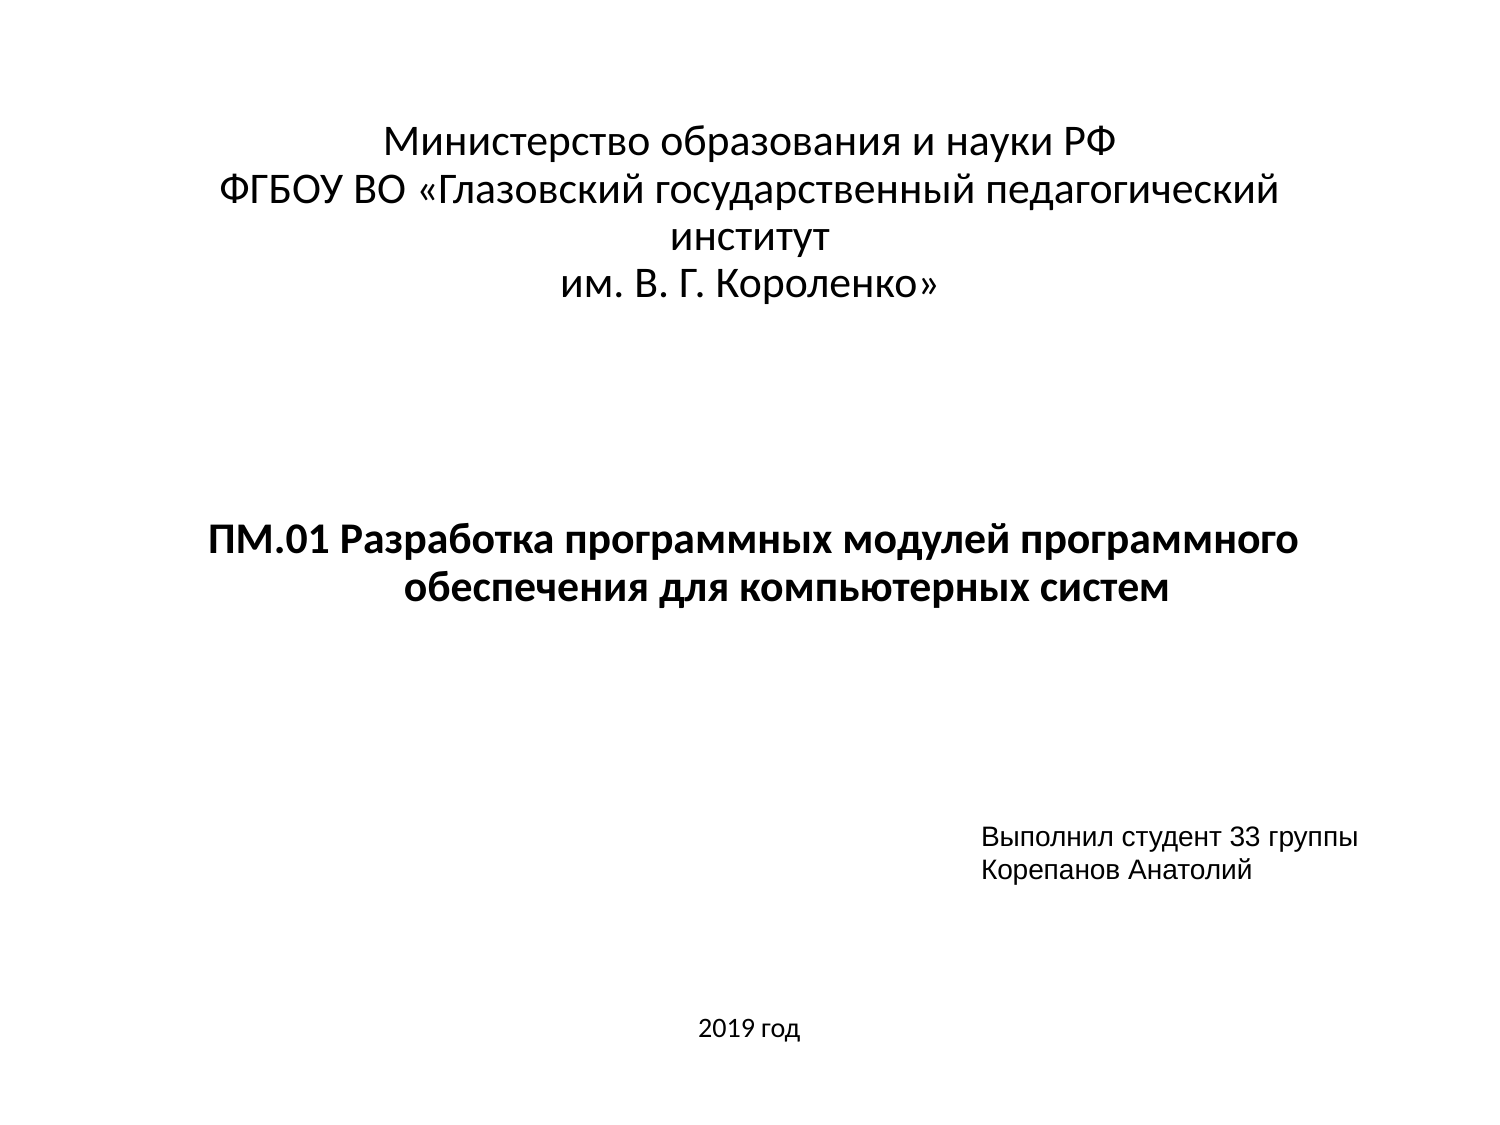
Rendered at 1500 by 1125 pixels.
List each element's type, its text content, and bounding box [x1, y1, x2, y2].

text_box ПМ.01 Разработка программных модулей программного обеспечения для компьютерных систем [187, 510, 1313, 615]
text_box 2019 год [686, 1004, 814, 1050]
text_box Выполнил студент 33 группы Корепанов Анатолий [969, 812, 1483, 890]
title Министерство образования и науки РФ ФГБОУ ВО «Глазовский государственный педагогический институт им. В. Г. Короленко» [187, 98, 1313, 313]
